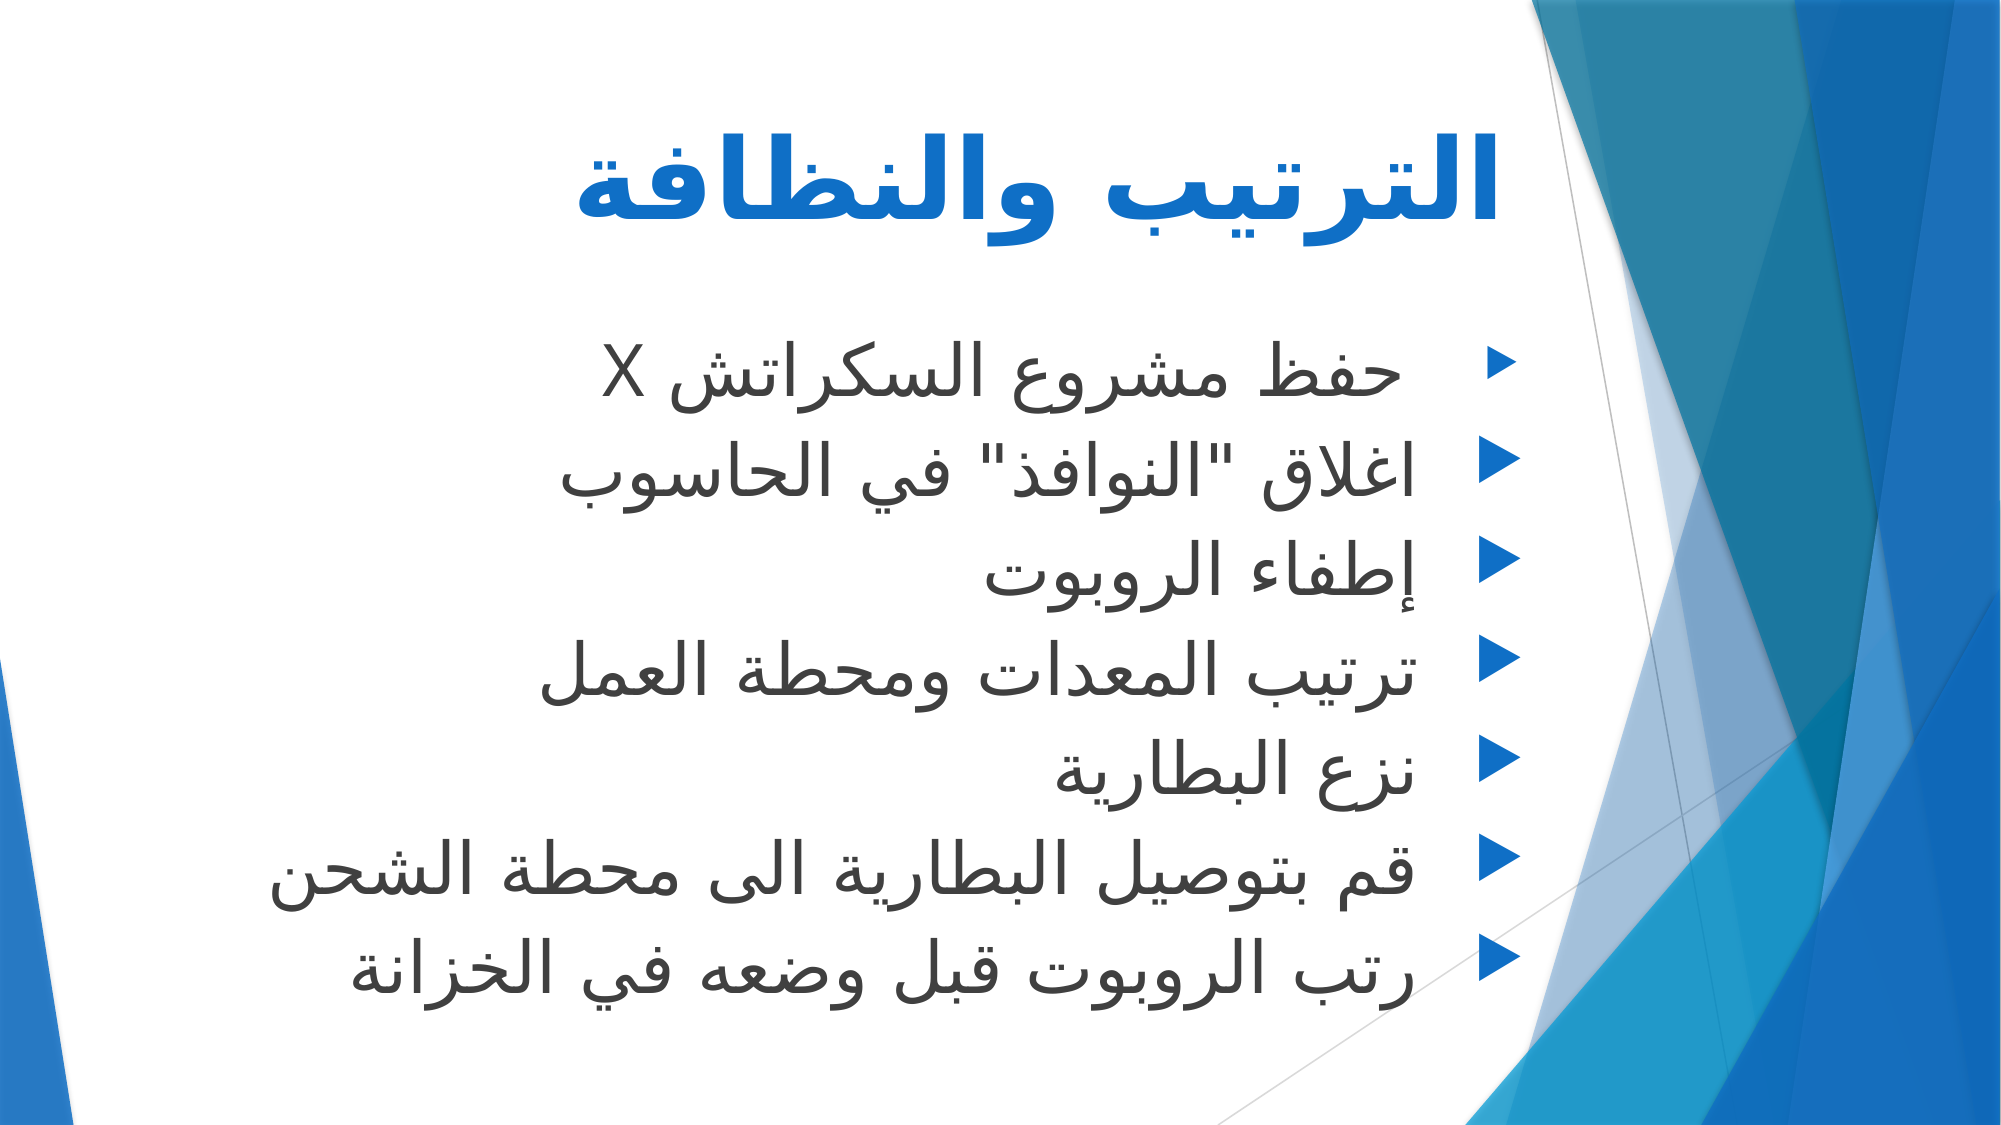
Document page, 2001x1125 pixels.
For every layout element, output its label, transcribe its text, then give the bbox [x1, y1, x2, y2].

title الترتيب والنظافة [111, 99, 1522, 316]
list حفظ مشروع السكراتش X اغلاق "النوافذ" في الحاسوب إطفاء الروبوت ترتيب المعدات ومحطة العمل نزع البطارية قم بتوصيل البطارية الى محطة الشحن رتب الروبوت قبل وضعه في الخزانة [111, 316, 1522, 1037]
